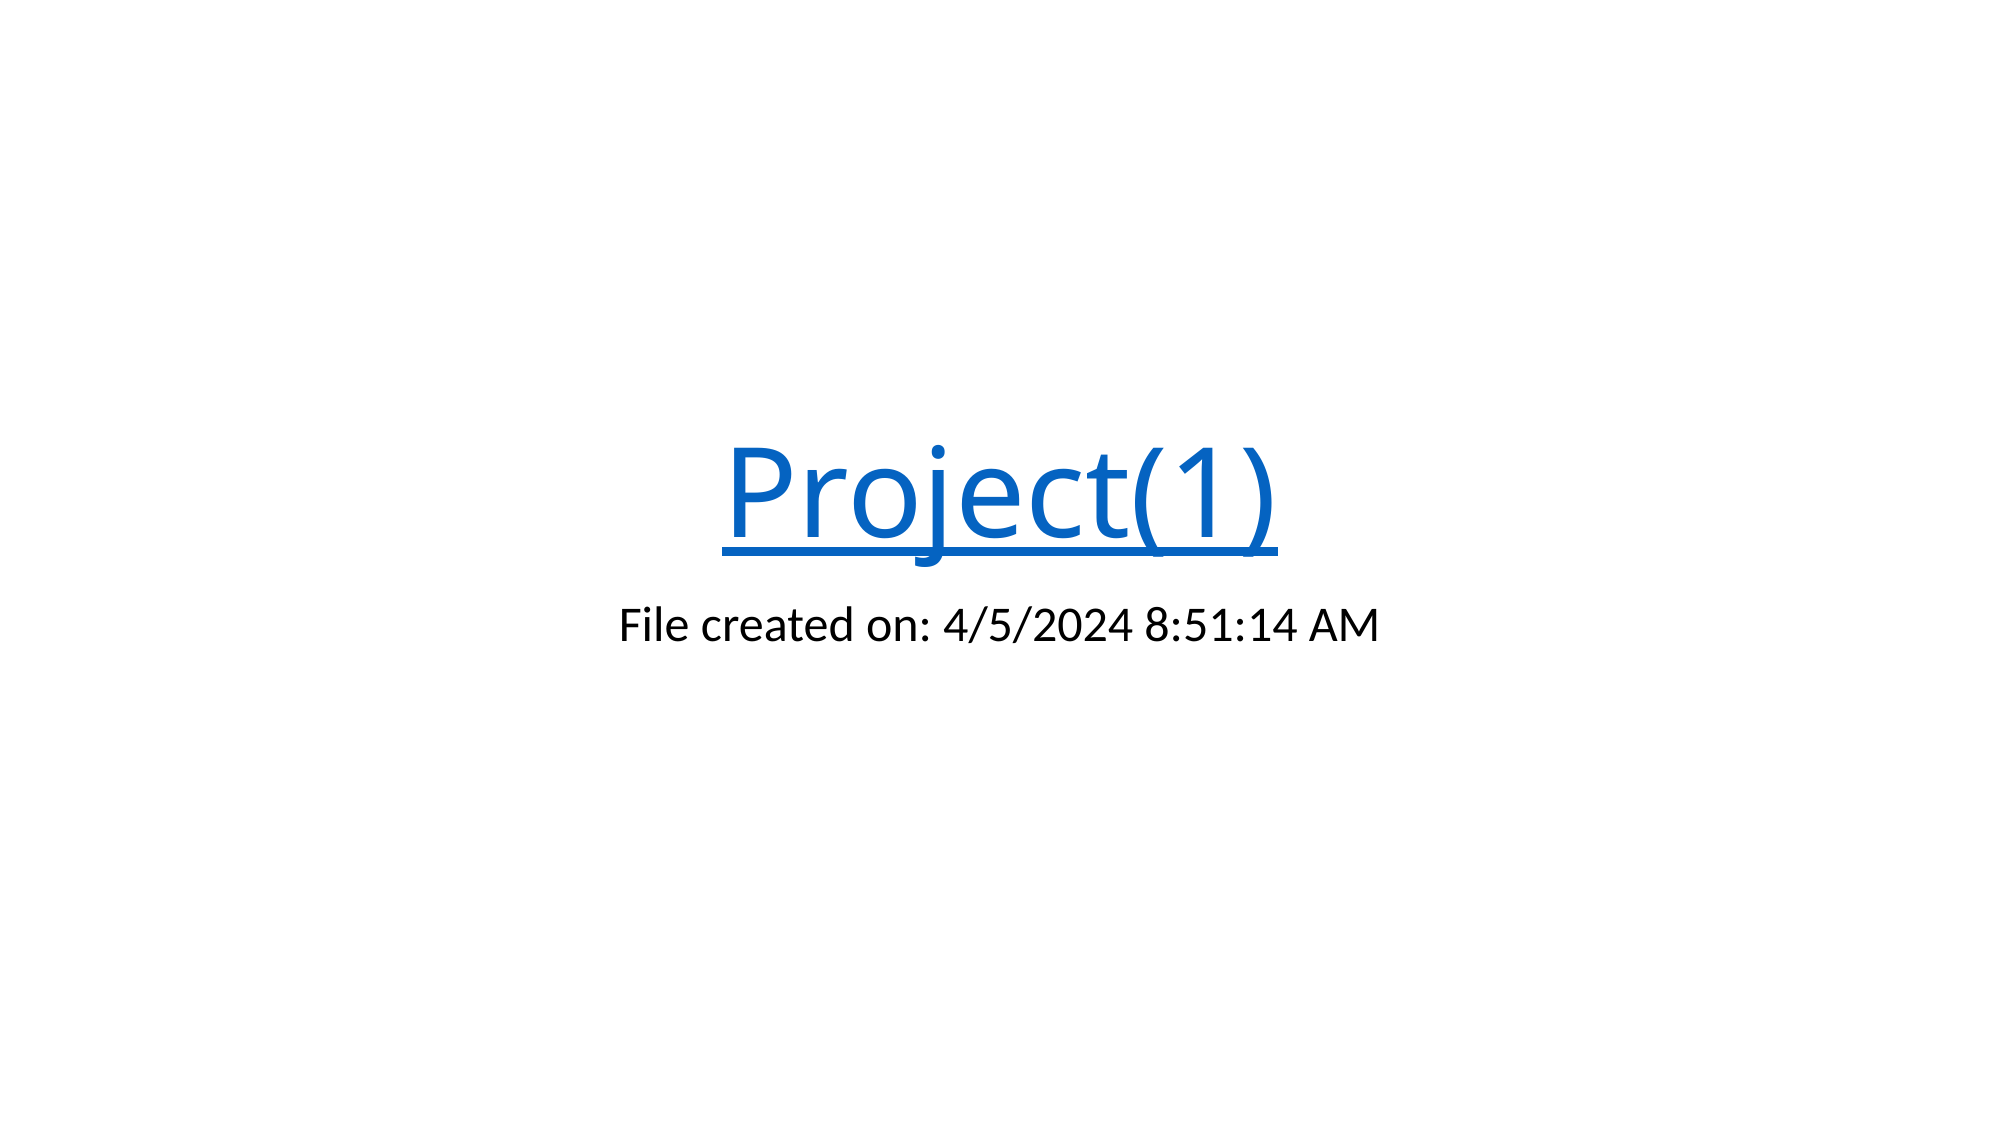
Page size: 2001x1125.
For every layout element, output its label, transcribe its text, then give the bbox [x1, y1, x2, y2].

subtitle File created on: 4/5/2024 8:51:14 AM [249, 590, 1750, 863]
title Project(1) [249, 184, 1750, 576]
